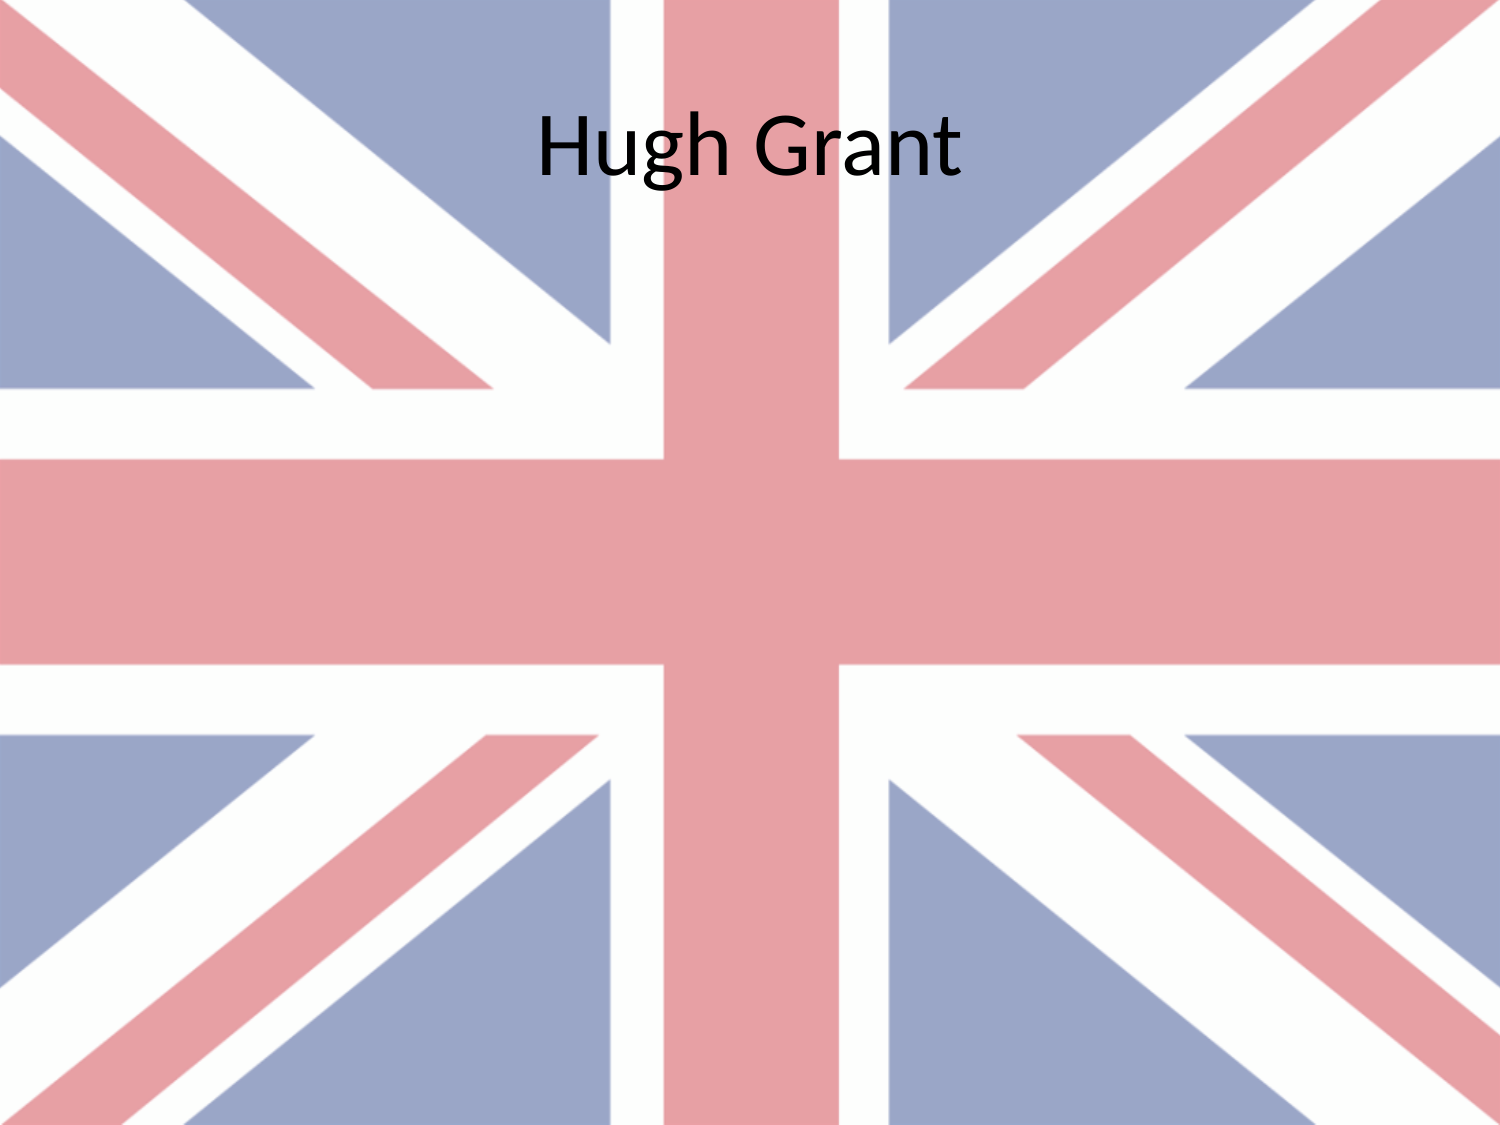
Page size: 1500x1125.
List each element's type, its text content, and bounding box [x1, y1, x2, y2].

title Hugh Grant [75, 45, 1425, 233]
